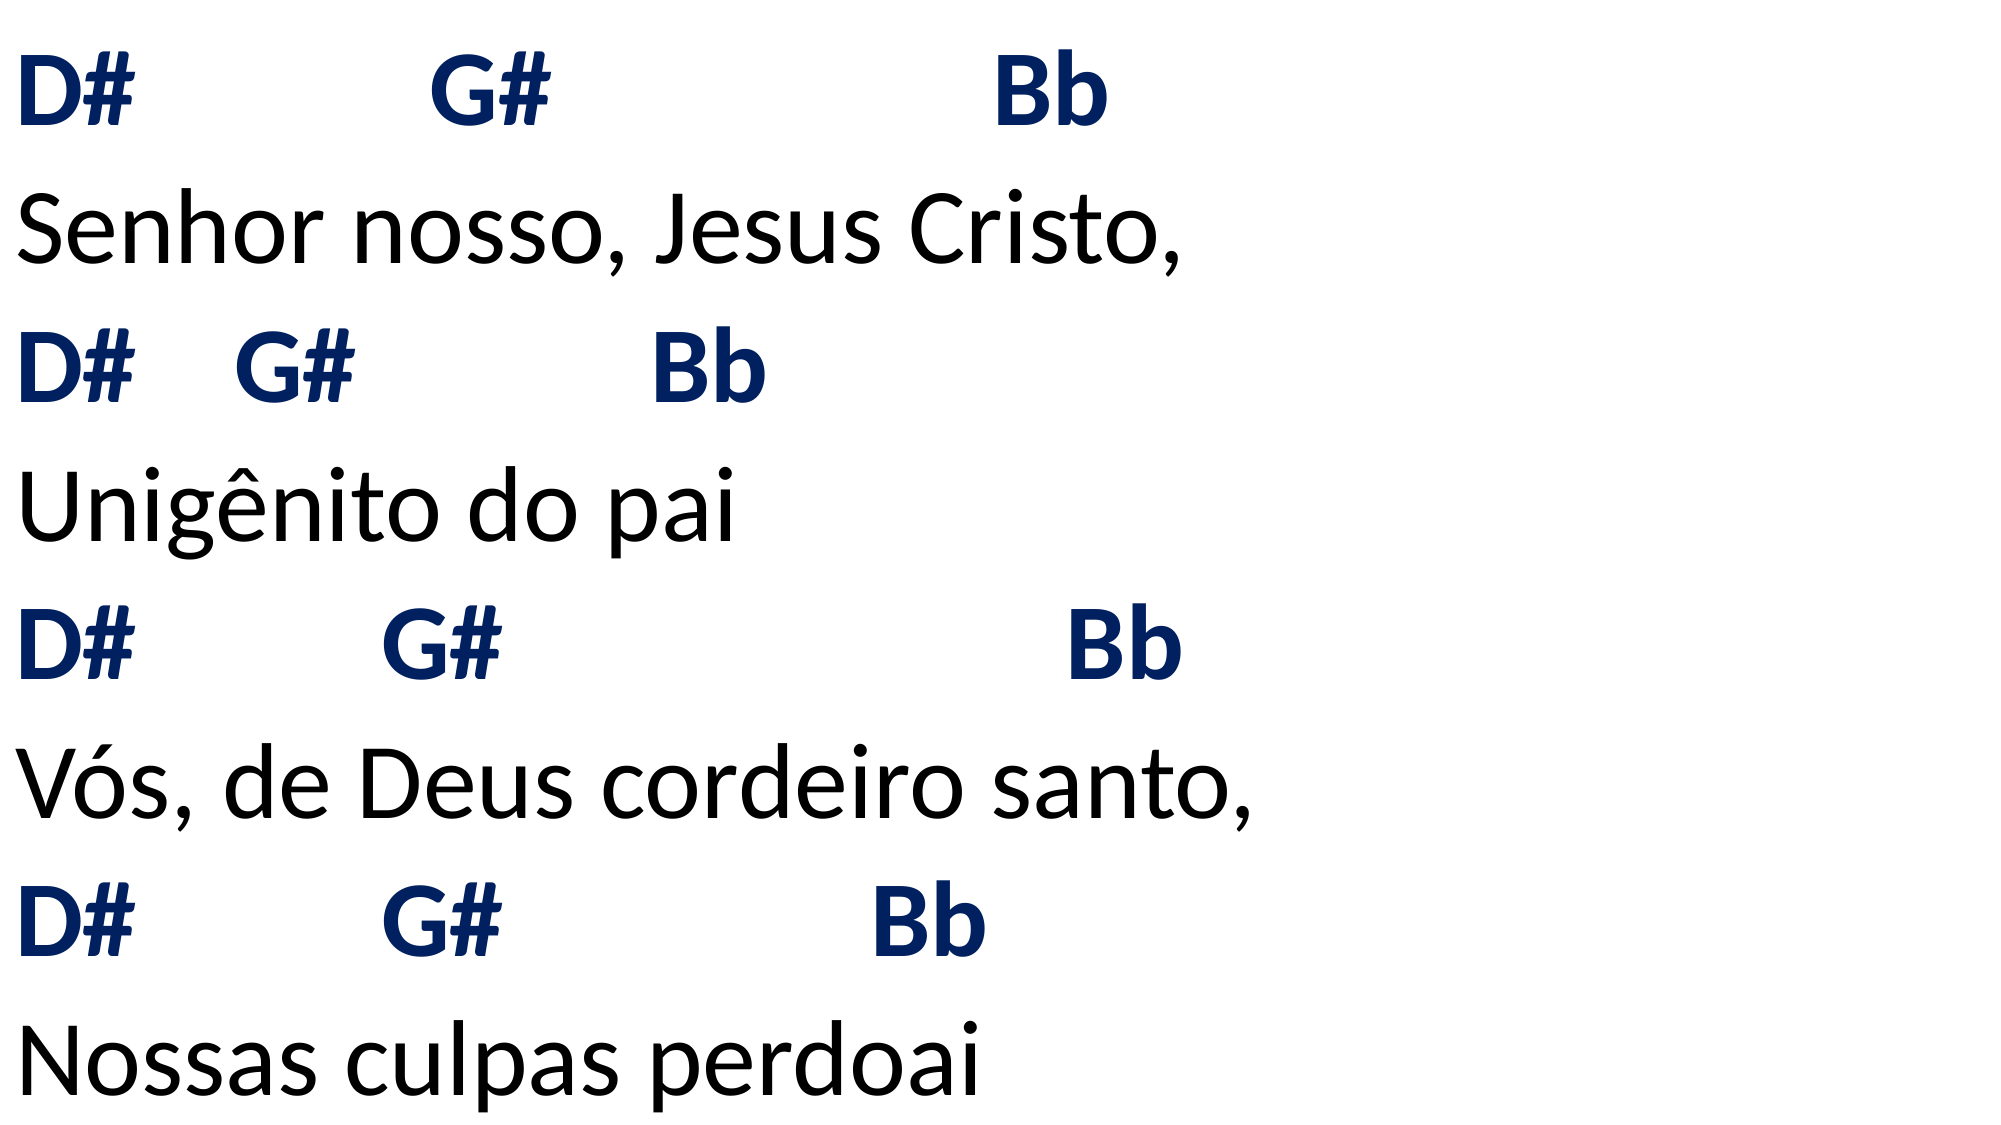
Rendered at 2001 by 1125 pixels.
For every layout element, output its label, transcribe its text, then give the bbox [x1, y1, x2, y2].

title D# G# Bb Senhor nosso, Jesus Cristo, D# G# Bb Unigênito do pai D# G# Bb Vós, de Deus cordeiro santo, D# G# Bb Nossas culpas perdoai [0, 0, 2000, 1125]
